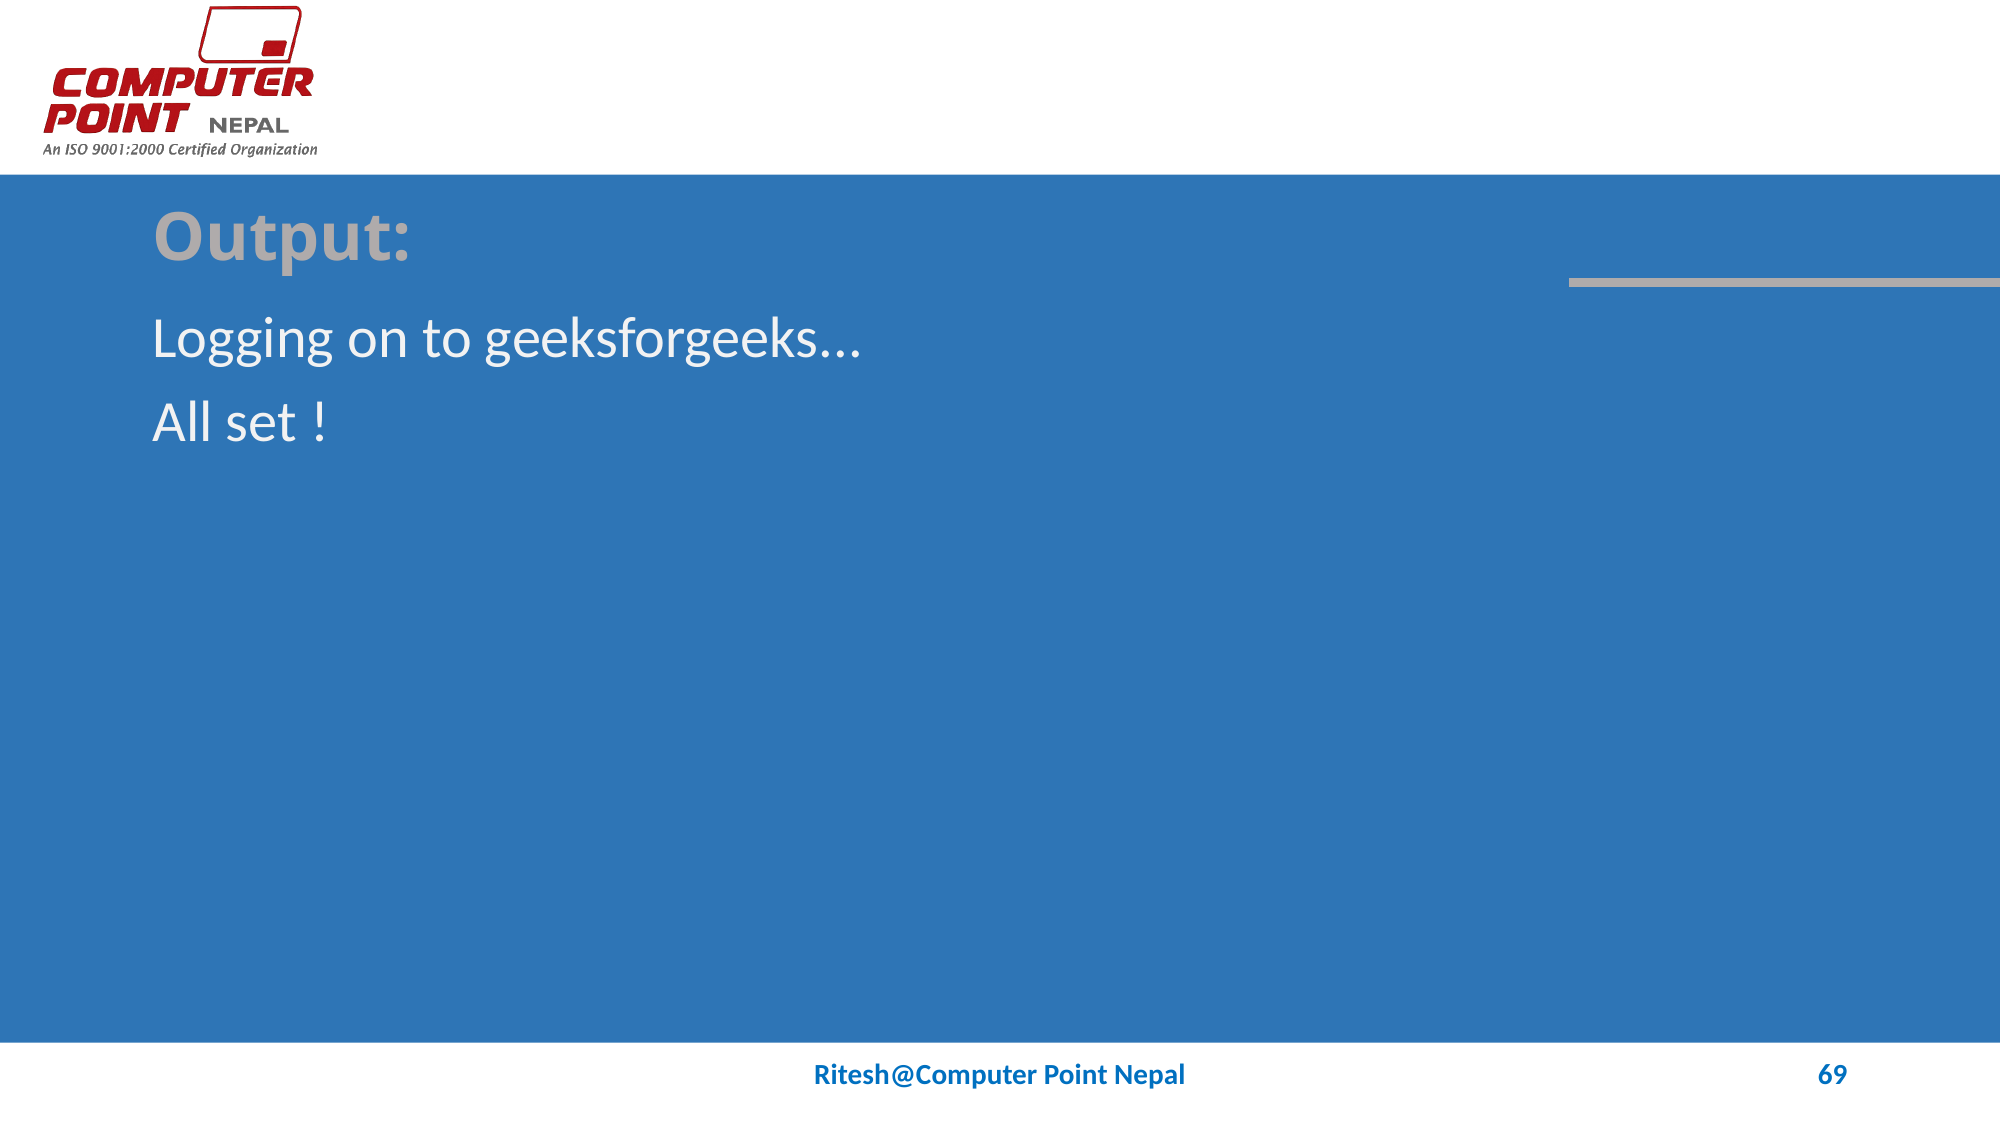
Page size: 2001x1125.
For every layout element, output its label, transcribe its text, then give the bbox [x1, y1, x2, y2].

footer Ritesh@Computer Point Nepal [662, 1042, 1338, 1103]
title Output: [137, 195, 1863, 283]
picture [33, 0, 332, 166]
list Logging on to geeksforgeeks... All set ! [137, 299, 1863, 1014]
slide_number 69 [1412, 1042, 1863, 1103]
